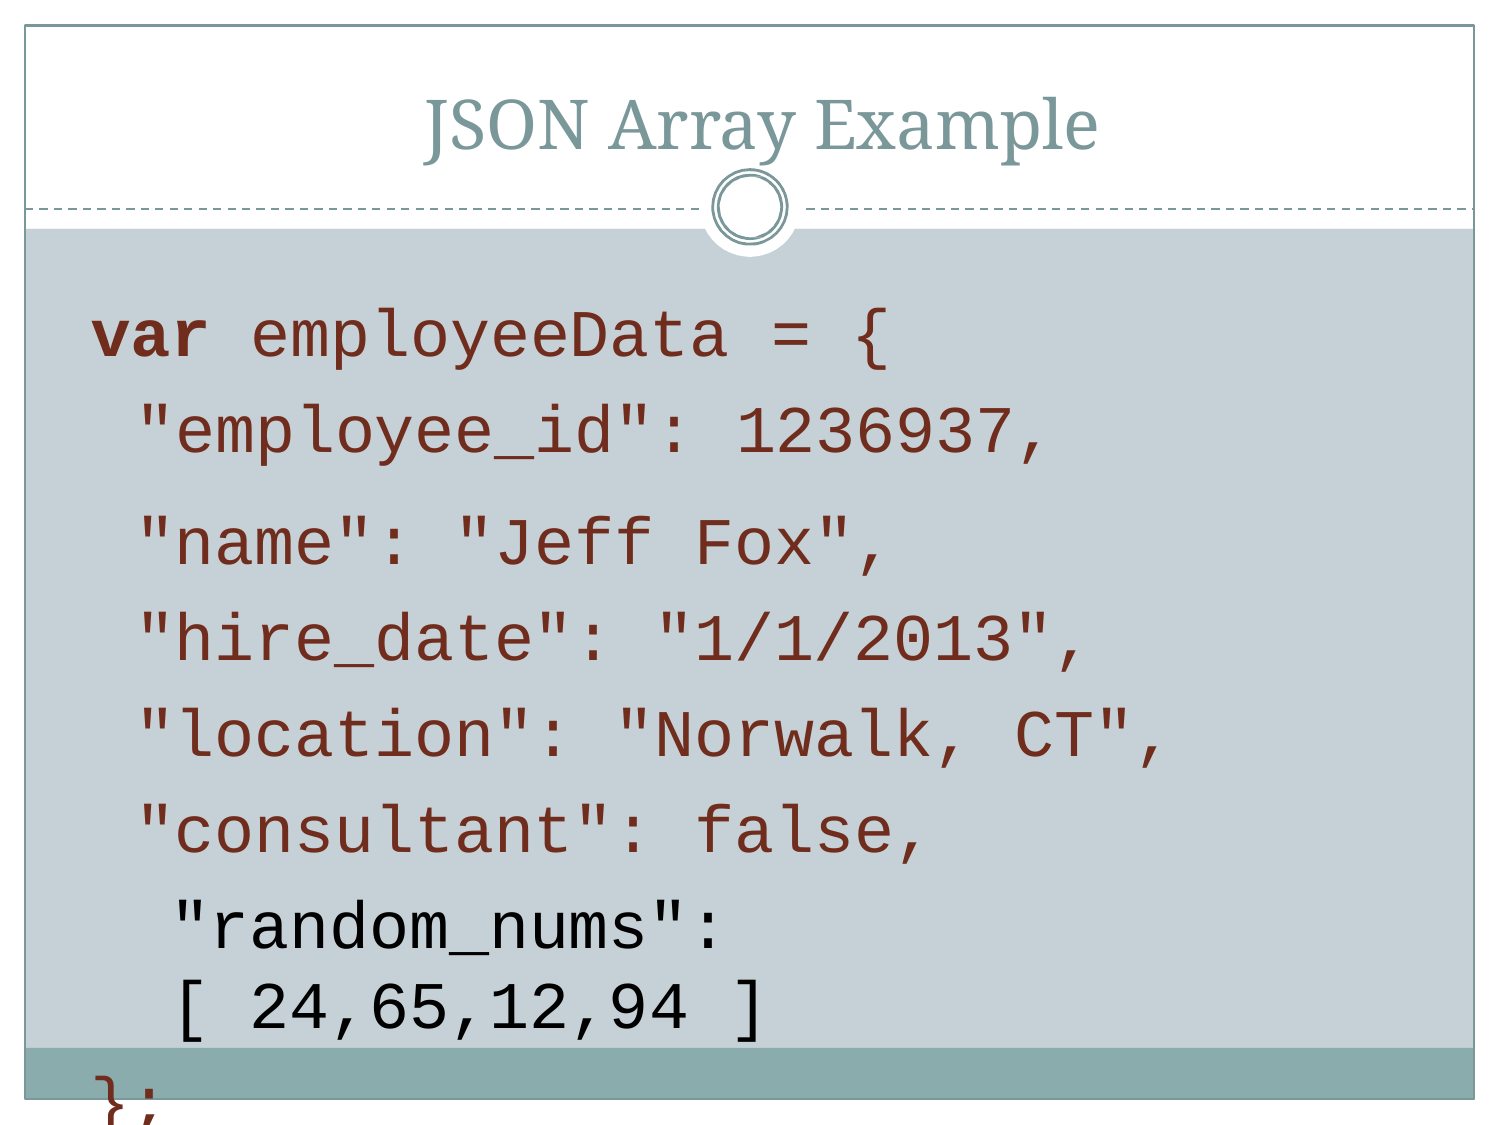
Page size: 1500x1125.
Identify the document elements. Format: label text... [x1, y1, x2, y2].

text_box var employeeData "employee_id": [87, 290, 733, 467]
list "name": "Jeff Fox", "hire_date": "1/1/2013", "location": "Norwalk, CT", "consultant": false, "random_nums": [ 24,65,12,94 ] }; [87, 482, 1413, 1125]
title JSON Array Example [62, 80, 1438, 269]
text_box = { 1236937, [734, 290, 1059, 467]
